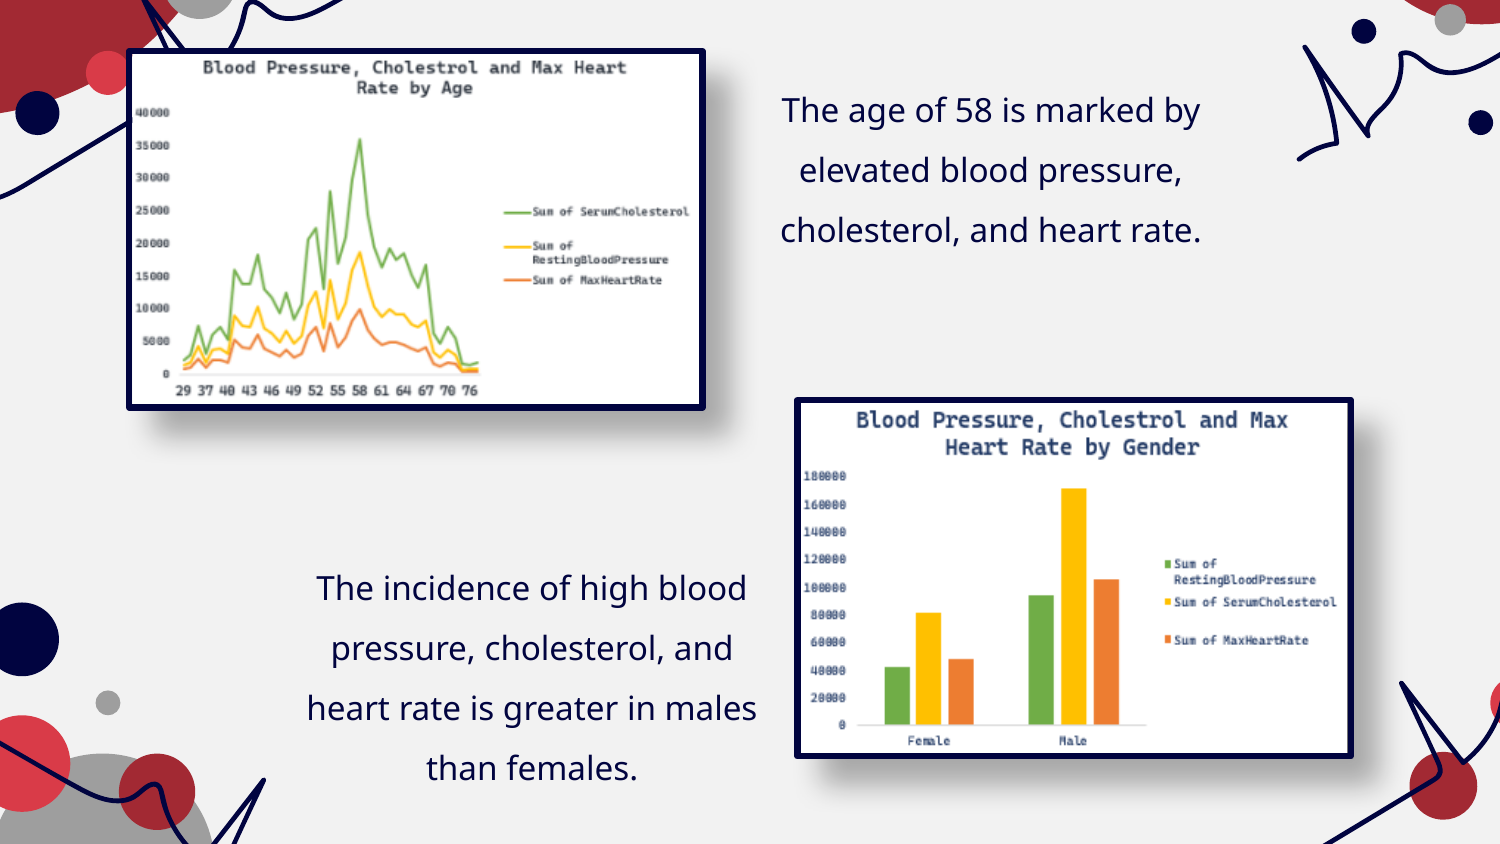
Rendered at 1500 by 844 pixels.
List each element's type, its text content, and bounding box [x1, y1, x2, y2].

picture [800, 402, 1348, 754]
picture [131, 54, 700, 405]
subtitle The age of 58 is marked by elevated blood pressure, cholesterol, and heart rate. [750, 54, 1233, 248]
text_box The incidence of high blood pressure, cholesterol, and heart rate is greater in males than females. [291, 532, 774, 844]
